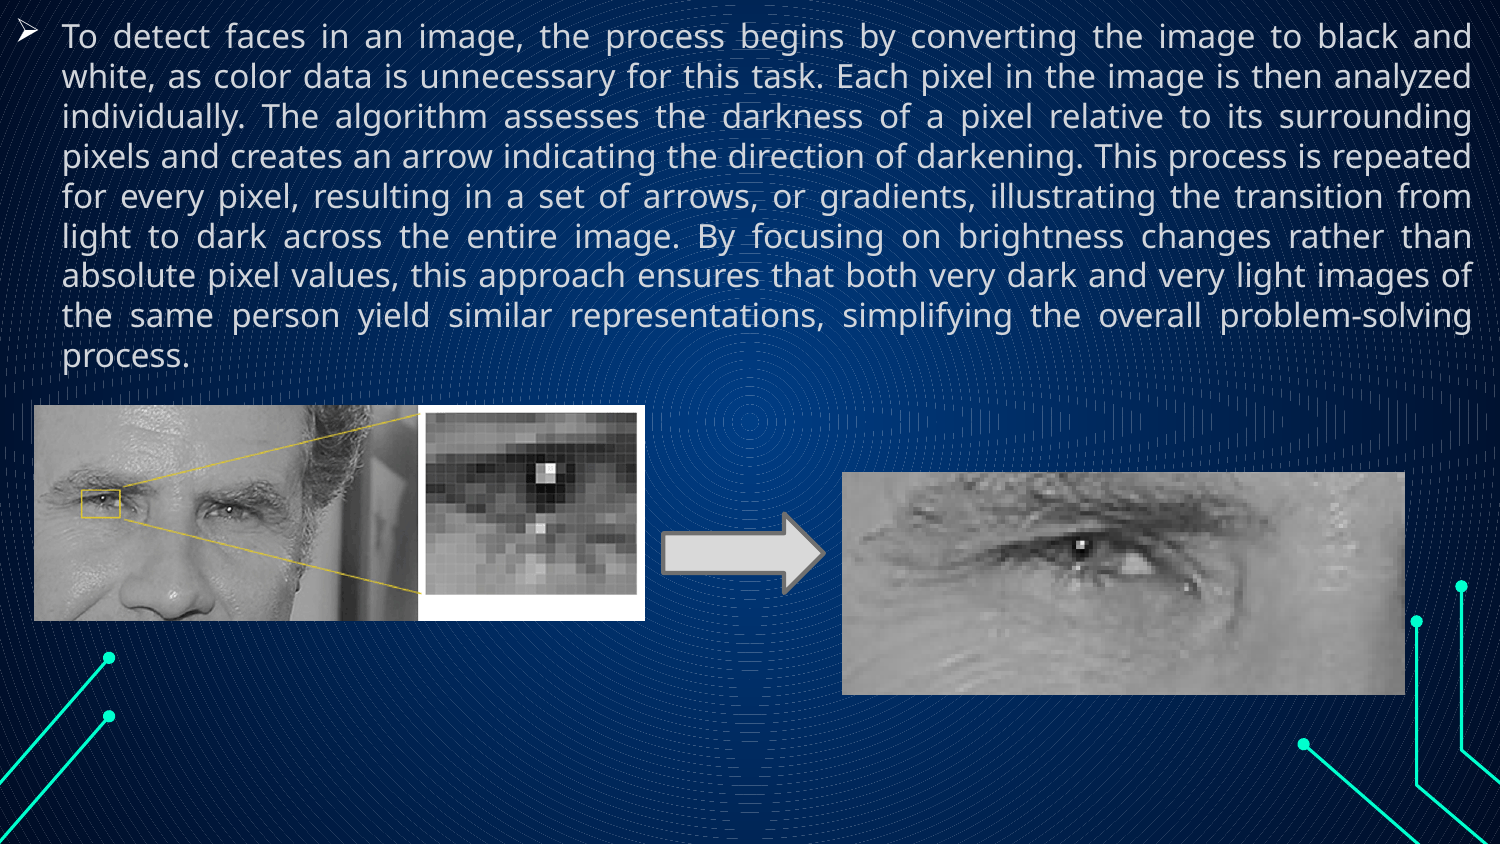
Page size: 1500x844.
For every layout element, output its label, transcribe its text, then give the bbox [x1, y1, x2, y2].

text_box To detect faces in an image, the process begins by converting the image to black and white, as color data is unnecessary for this task. Each pixel in the image is then analyzed individually. The algorithm assesses the darkness of a pixel relative to its surrounding pixels and creates an arrow indicating the direction of darkening. This process is repeated for every pixel, resulting in a set of arrows, or gradients, illustrating the transition from light to dark across the entire image. By focusing on brightness changes rather than absolute pixel values, this approach ensures that both very dark and very light images of the same person yield similar representations, simplifying the overall problem-solving process. [0, 7, 1490, 382]
picture [34, 405, 646, 622]
picture [841, 472, 1406, 695]
text_box [661, 511, 826, 595]
